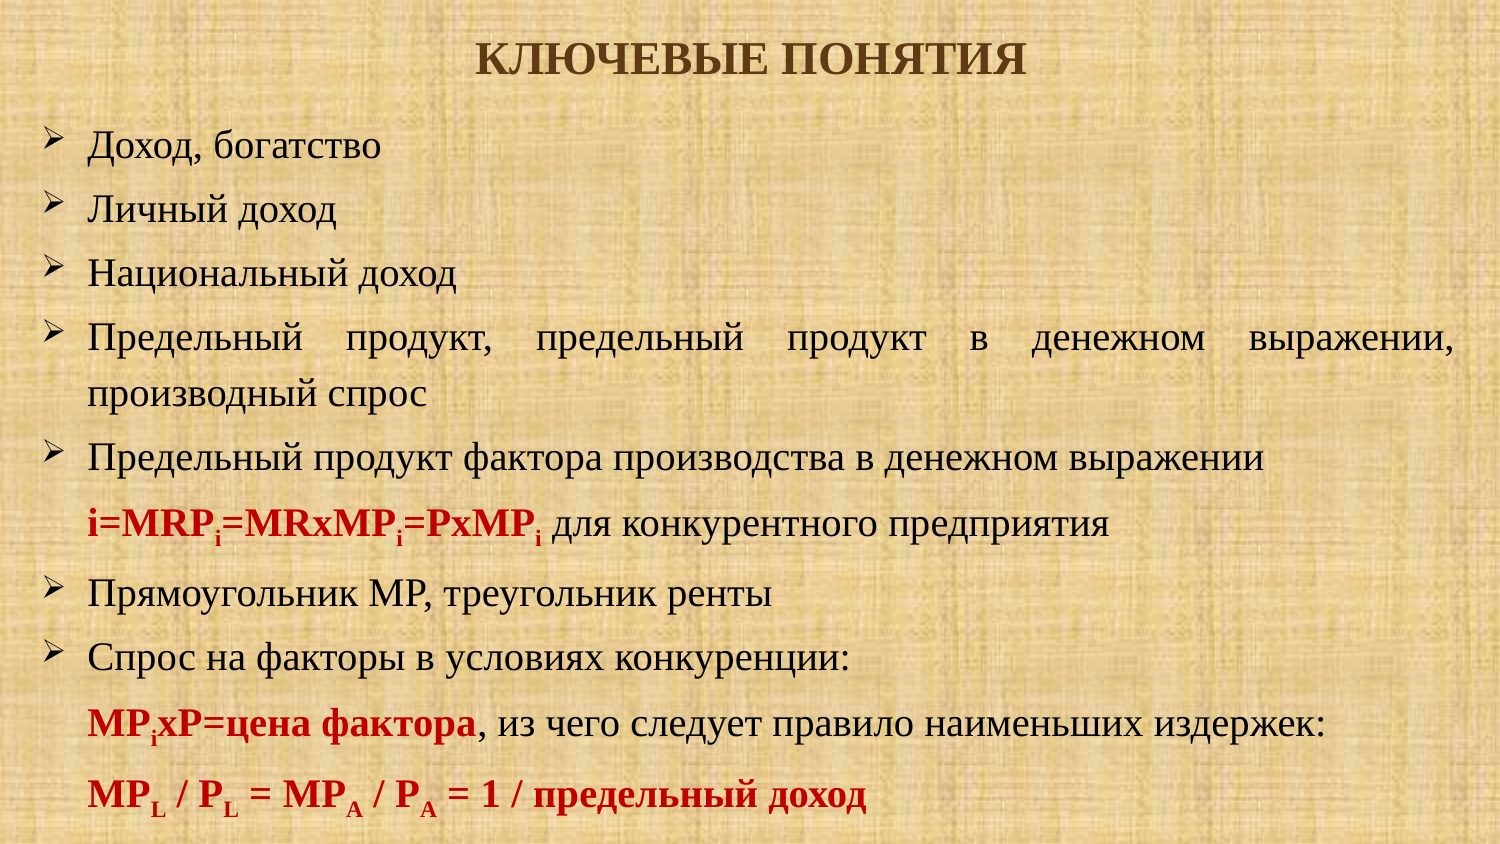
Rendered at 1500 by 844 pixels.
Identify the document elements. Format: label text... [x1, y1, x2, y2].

title Ключевые понятия [76, 20, 1427, 92]
list Доход, богатство Личный доход Национальный доход Предельный продукт, предельный продукт в денежном выражении, производный спрос Предельный продукт фактора производства в денежном выражении i=MRPi=MRxMPi=PxMPi для конкурентного предприятия Прямоугольник MP, треугольник ренты Спрос на факторы в условиях конкуренции: MPixP=цена фактора, из чего следует правило наименьших издержек: MPL / PL = MPA / PA = 1 / предельный доход [17, 102, 1471, 836]
picture [0, 0, 1500, 844]
